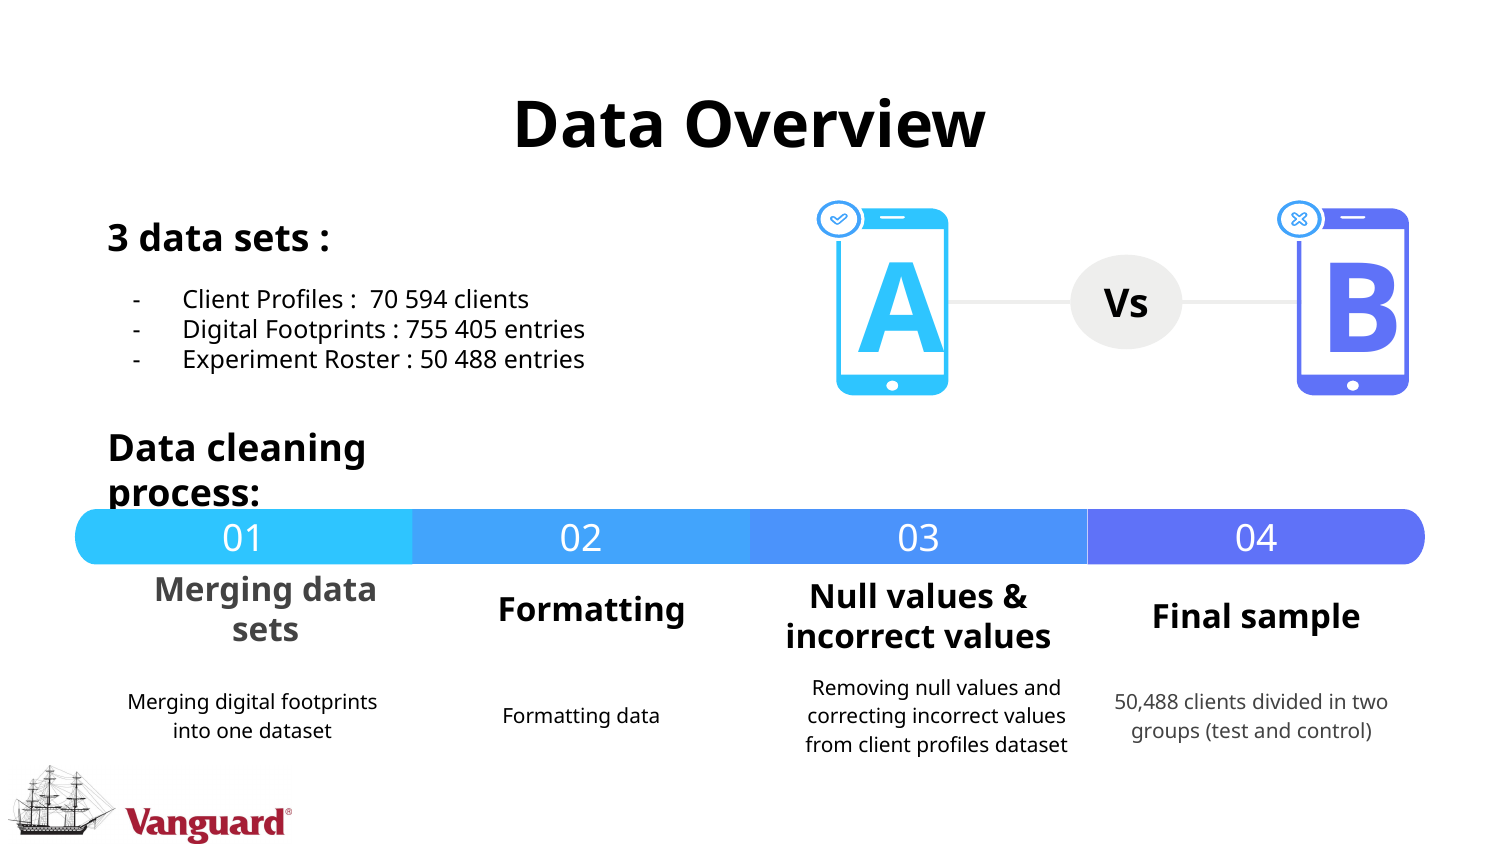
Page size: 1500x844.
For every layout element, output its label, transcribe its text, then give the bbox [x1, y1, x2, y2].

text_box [1280, 203, 1318, 235]
text_box [836, 208, 949, 396]
text_box A [843, 280, 941, 324]
text_box B [1304, 280, 1402, 324]
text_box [820, 203, 858, 235]
picture [8, 765, 292, 844]
text_box [1070, 254, 1183, 350]
text_box Data cleaning process: [92, 409, 530, 496]
text_box [1296, 208, 1409, 396]
title Data Overview [75, 67, 1425, 164]
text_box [74, 508, 1426, 777]
text_box [826, 198, 852, 202]
text_box [1286, 198, 1313, 202]
text_box Vs [1077, 280, 1175, 324]
text_box 3 data sets : Client Profiles : 70 594 clients Digital Footprints : 755 405 entries Experiment Roster : 50 488 entries [92, 198, 808, 396]
